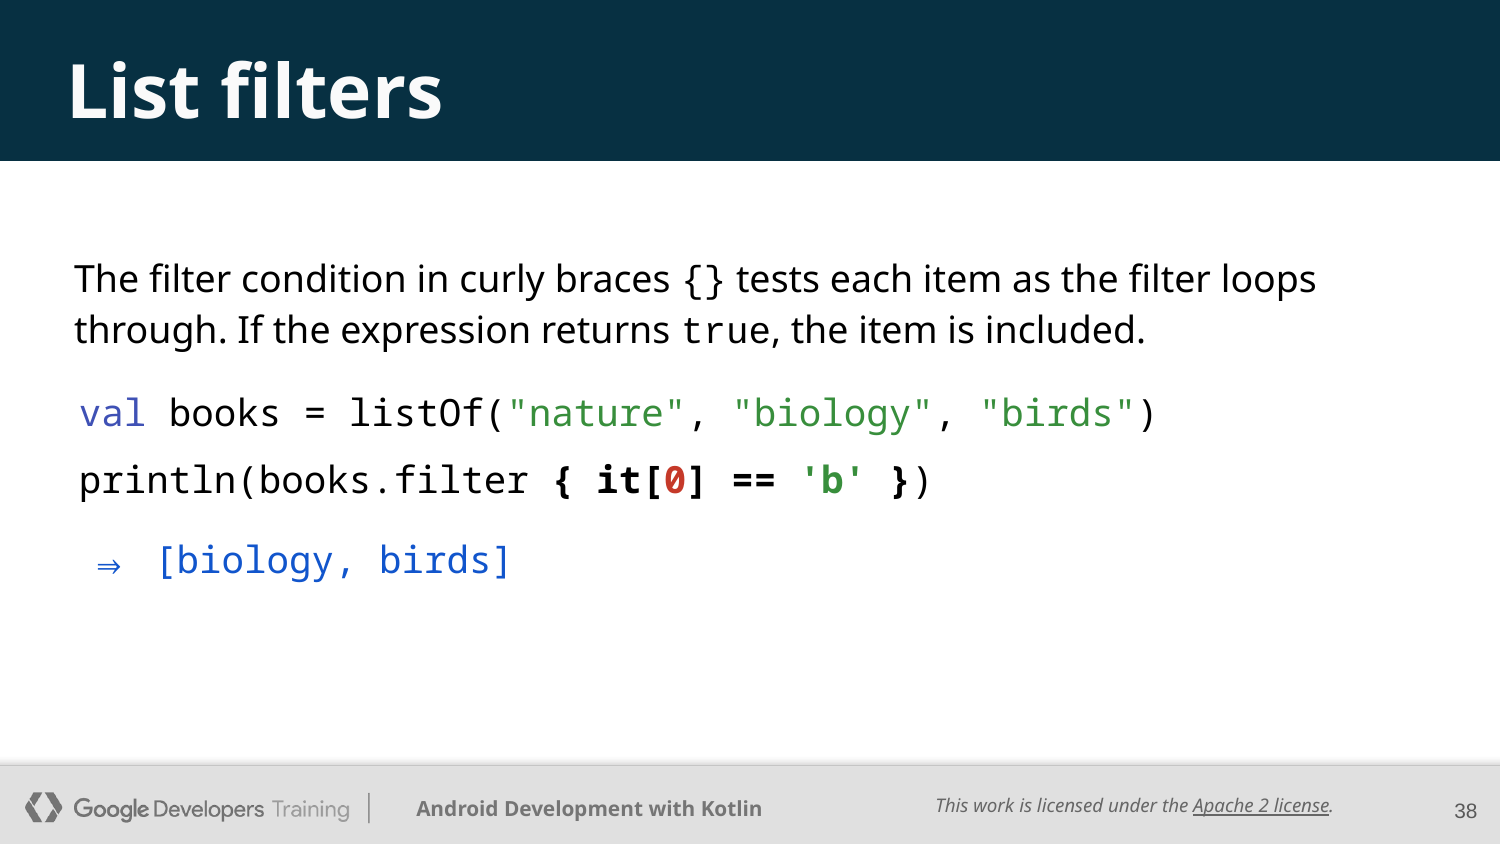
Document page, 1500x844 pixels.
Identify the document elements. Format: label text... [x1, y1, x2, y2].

slide_number ‹#› [1402, 777, 1493, 842]
text_box ⇒ [biology, birds] [71, 520, 1277, 598]
list val books = listOf("nature", "biology", "birds") println(books.filter { it[0] == 'b' }) [63, 351, 1462, 598]
title List filters [51, 28, 1449, 122]
text_box The filter condition in curly braces {} tests each item as the filter loops through. If the expression returns true, the item is included. [59, 233, 1441, 341]
picture [0, 161, 1500, 844]
